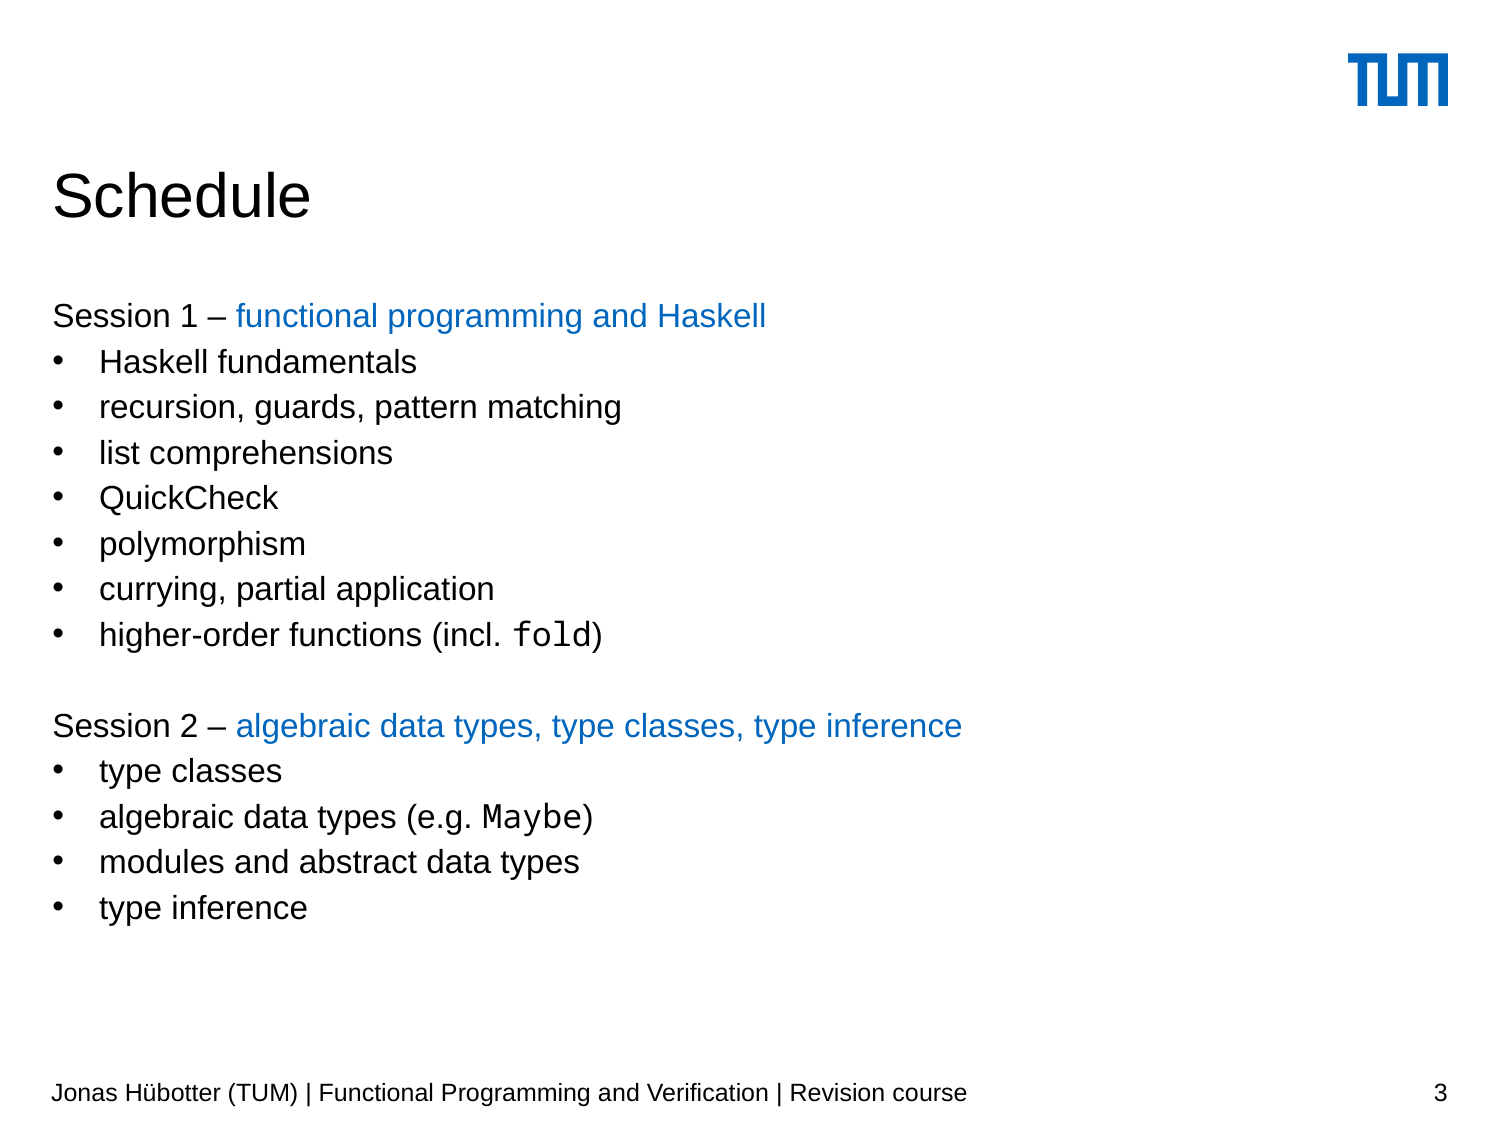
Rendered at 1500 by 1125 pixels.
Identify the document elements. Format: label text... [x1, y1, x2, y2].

list Session 1 – functional programming and Haskell Haskell fundamentals recursion, guards, pattern matching list comprehensions QuickCheck polymorphism currying, partial application higher-order functions (incl. fold) Session 2 – algebraic data types, type classes, type inference type classes algebraic data types (e.g. Maybe) modules and abstract data types type inference [52, 288, 1449, 1061]
title Schedule [52, 162, 1449, 231]
footer Jonas Hübotter (TUM) | Functional Programming and Verification | Revision course [51, 1061, 1112, 1122]
slide_number 3 [1112, 1061, 1448, 1122]
